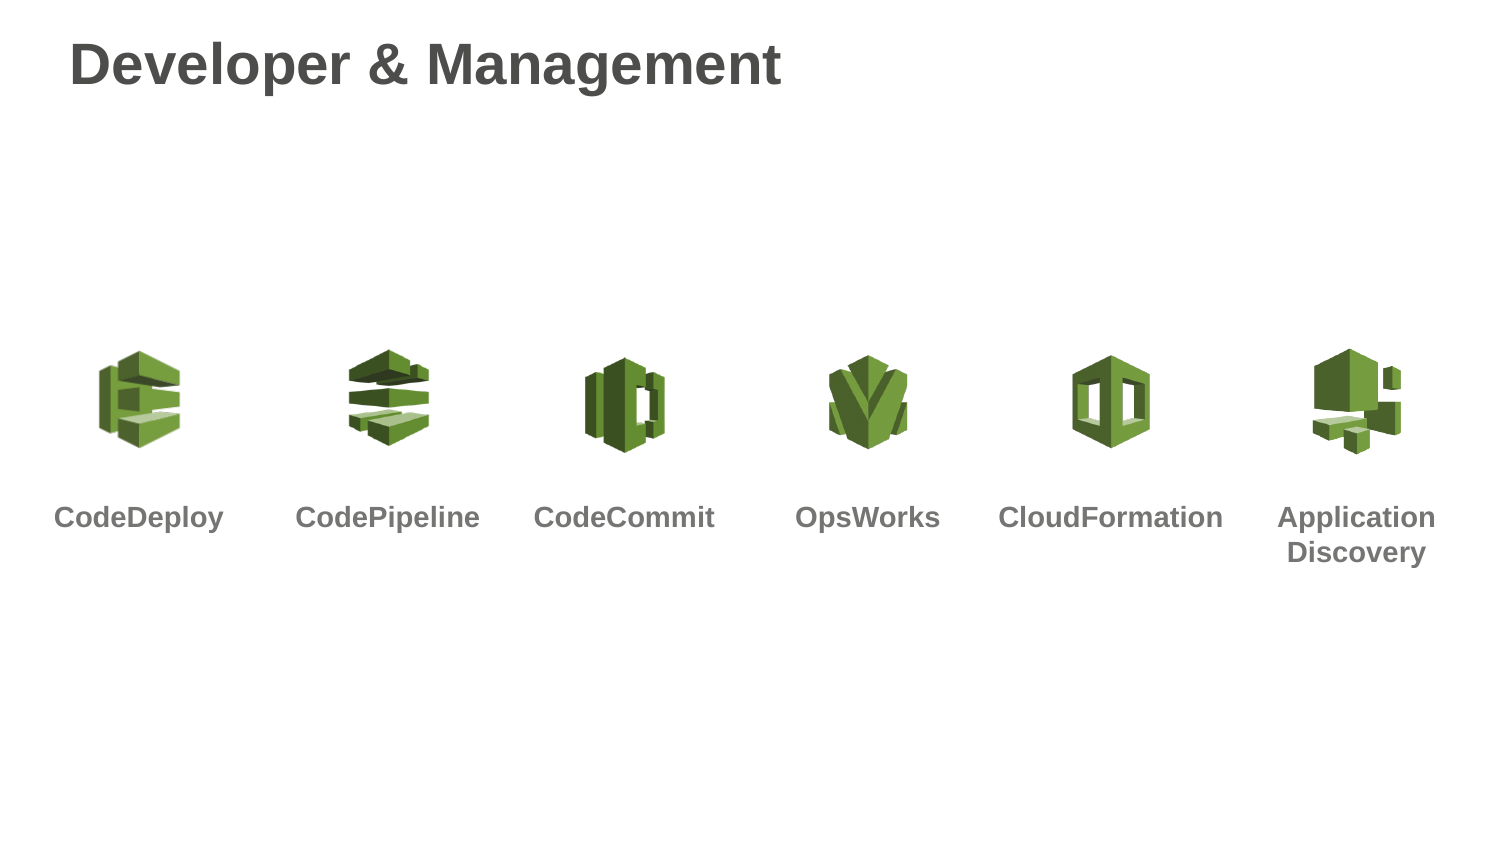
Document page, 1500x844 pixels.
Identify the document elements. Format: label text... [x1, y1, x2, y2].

text_box Developer & Management [55, 18, 1402, 109]
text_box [21, 332, 1482, 587]
